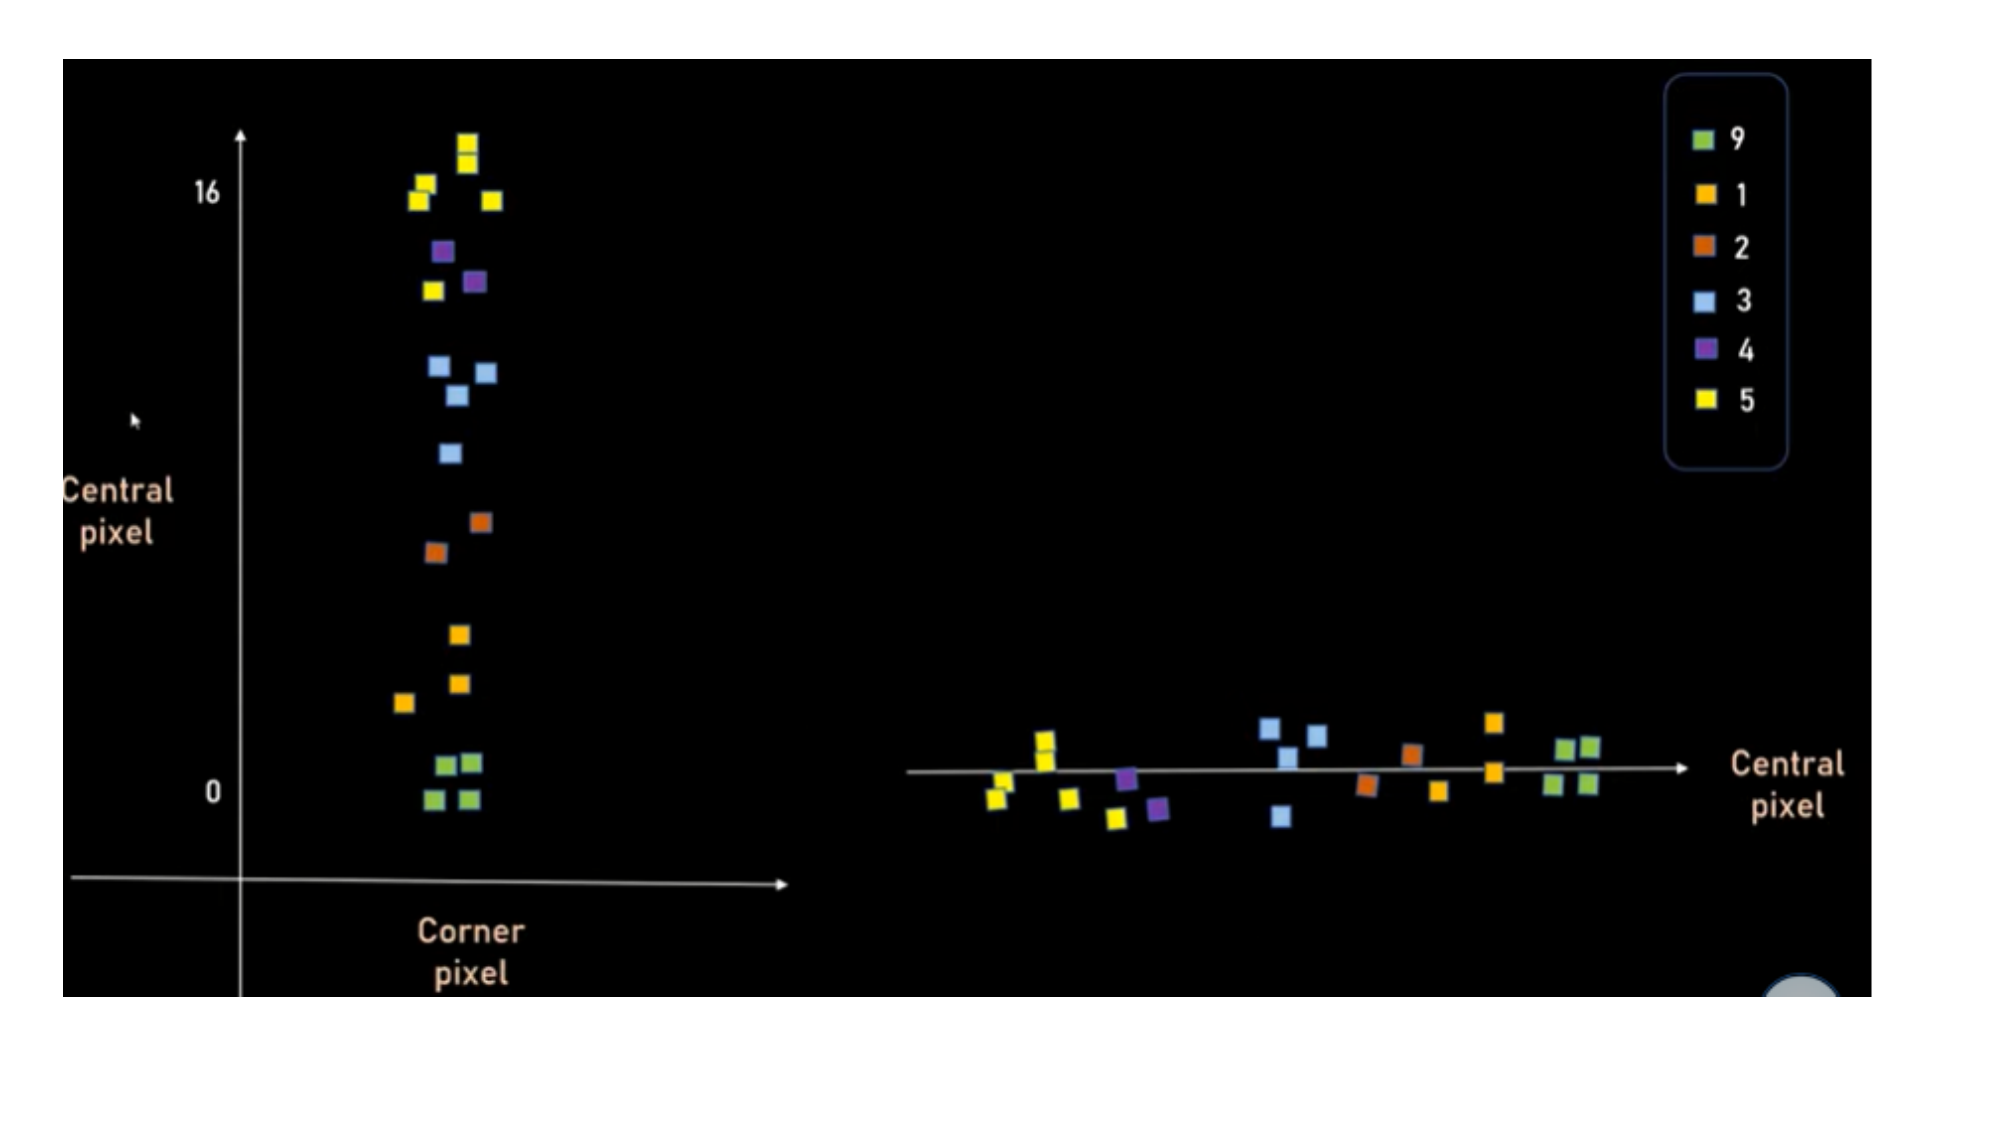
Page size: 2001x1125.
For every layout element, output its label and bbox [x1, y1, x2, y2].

picture [63, 59, 1874, 997]
